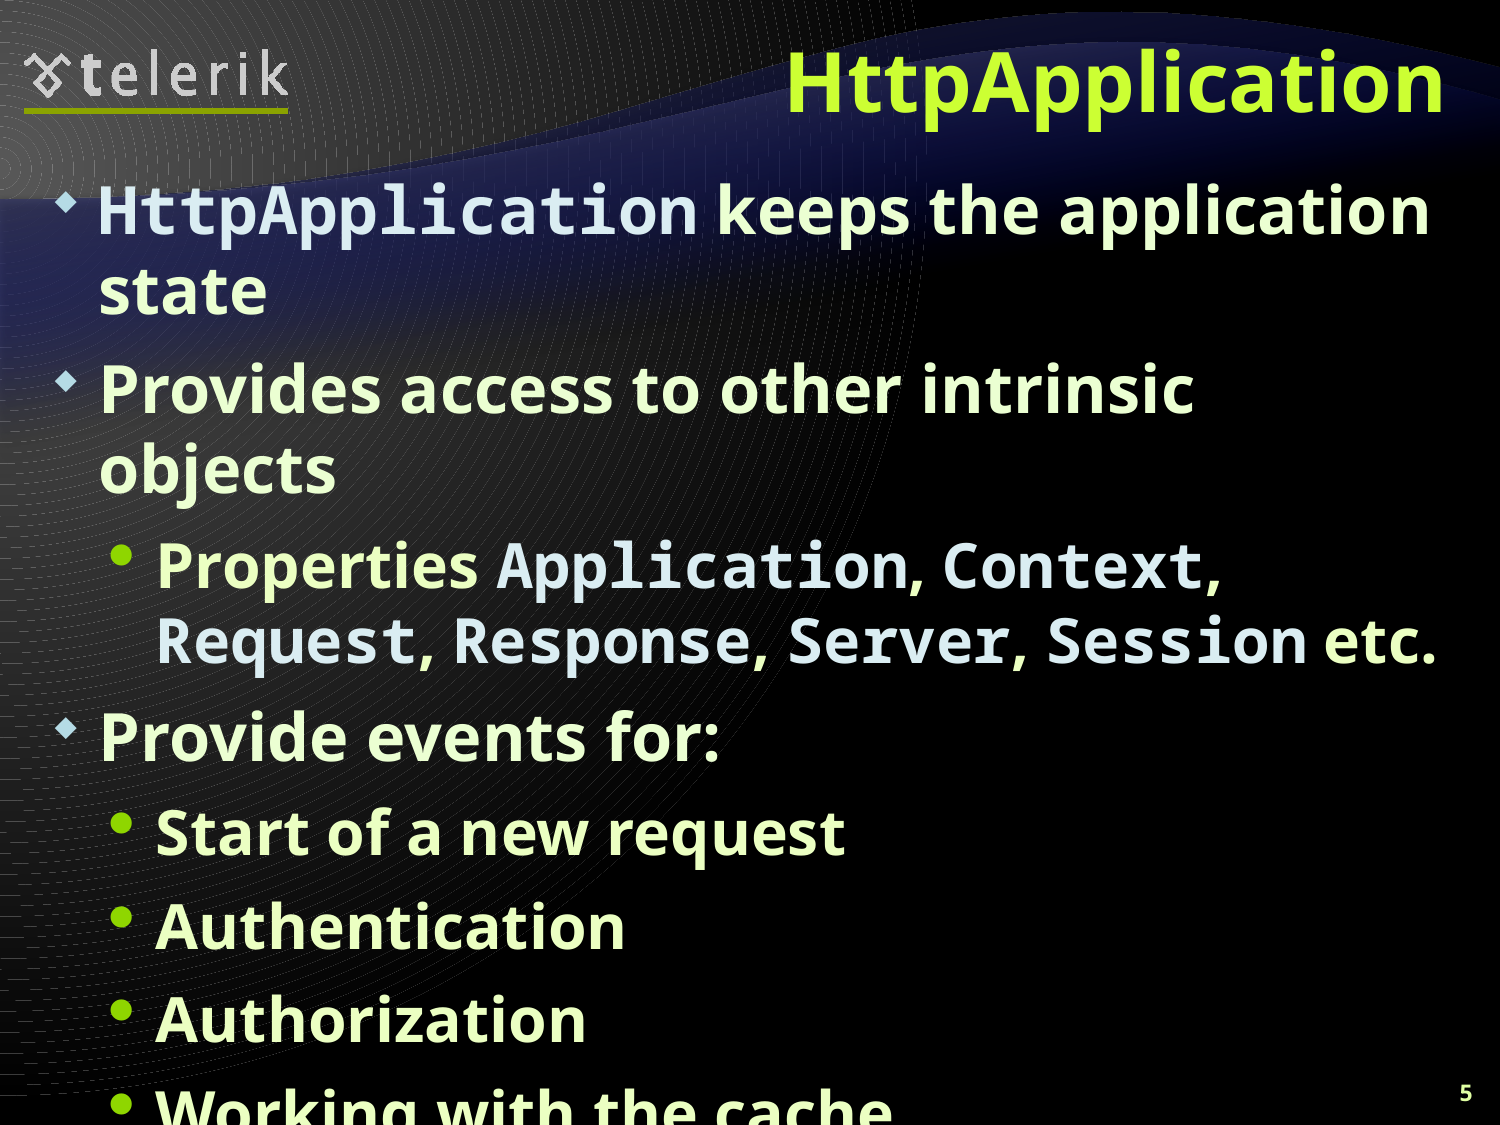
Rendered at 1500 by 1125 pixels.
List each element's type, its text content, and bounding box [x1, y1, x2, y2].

title HttpApplication [300, 12, 1463, 160]
list HttpApplication keeps the application state Provides access to other intrinsic objects Properties Application, Context, Request, Response, Server, Session etc. Provide events for: Start of a new request Authentication Authorization Working with the cache End of a Request [37, 160, 1463, 1086]
slide_number 5 [1412, 1074, 1488, 1113]
picture [24, 49, 288, 114]
